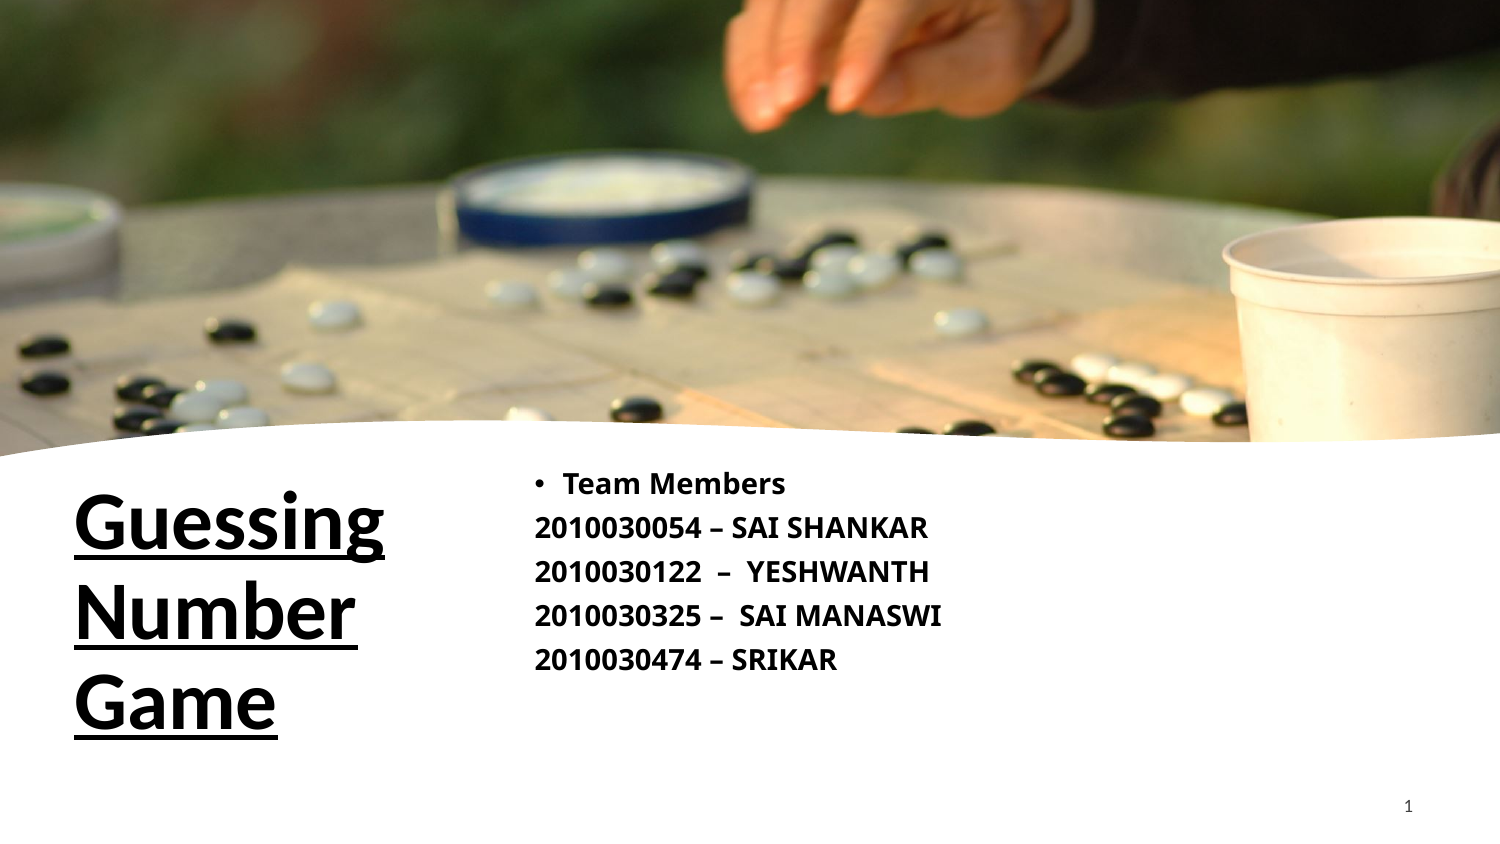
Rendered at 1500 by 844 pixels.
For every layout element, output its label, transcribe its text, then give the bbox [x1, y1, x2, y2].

slide_number 1 [1090, 782, 1429, 827]
picture [0, 0, 1500, 457]
list Team Members 2010030054 – SAI SHANKAR 2010030122 – YESHWANTH 2010030325 – SAI MANASWI 2010030474 – SRIKAR [519, 461, 1441, 764]
title Guessing Number Game [59, 461, 464, 764]
